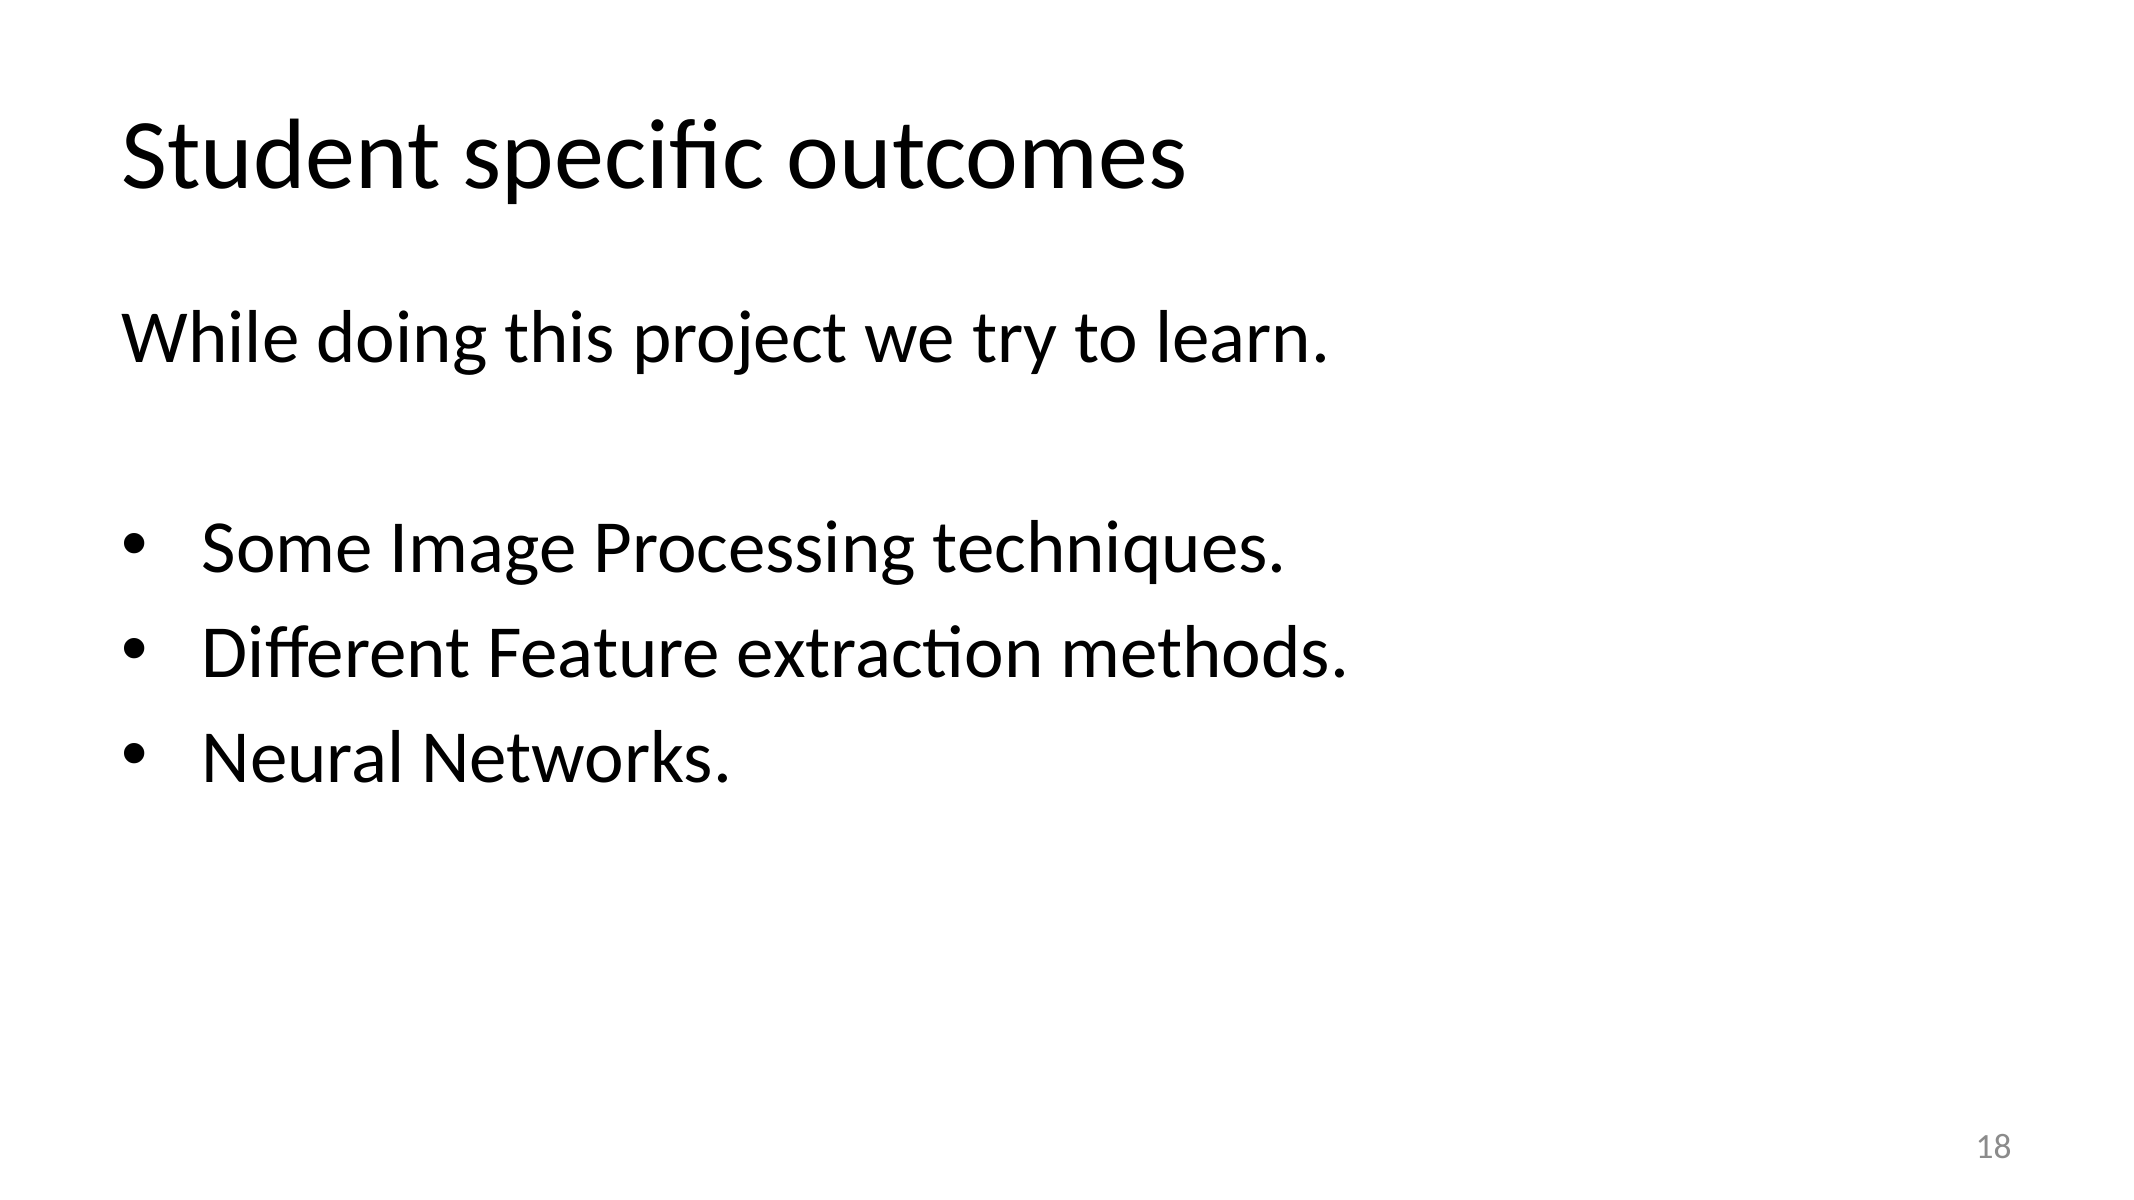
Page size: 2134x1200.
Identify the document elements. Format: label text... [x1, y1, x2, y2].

slide_number 18 [1528, 1112, 2027, 1177]
title Student specific outcomes [106, 48, 2027, 249]
list While doing this project we try to learn. Some Image Processing techniques. Different Feature extraction methods. Neural Networks. [106, 279, 2027, 1072]
